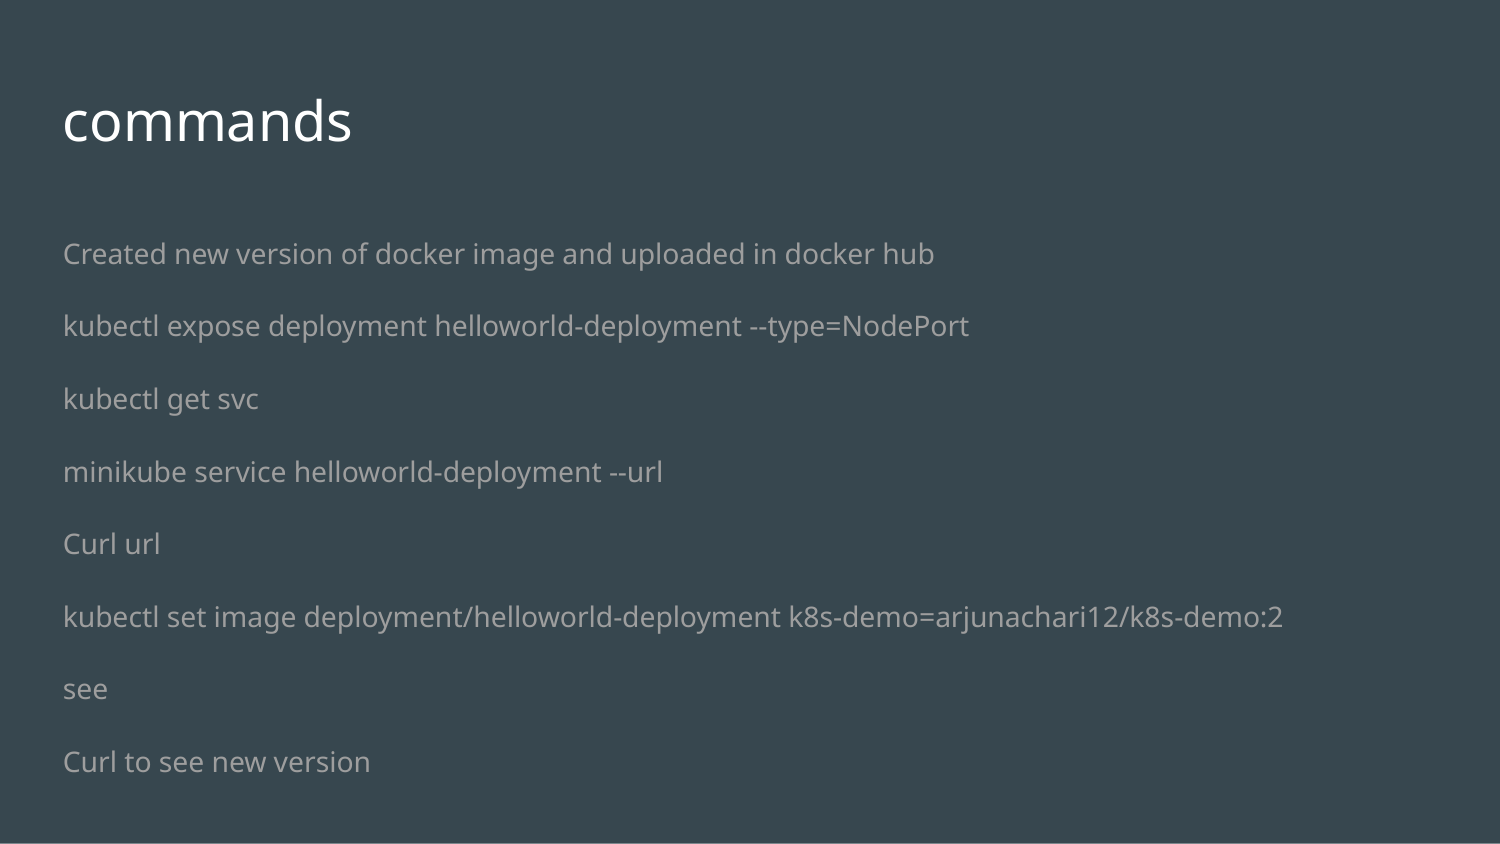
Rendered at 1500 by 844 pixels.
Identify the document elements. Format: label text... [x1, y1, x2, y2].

title commands [47, 66, 1420, 173]
list Created new version of docker image and uploaded in docker hub kubectl expose deployment helloworld-deployment --type=NodePort kubectl get svc minikube service helloworld-deployment --url Curl url kubectl set image deployment/helloworld-deployment k8s-demo=arjunachari12/k8s-demo:2 see Curl to see new version [47, 213, 1420, 799]
